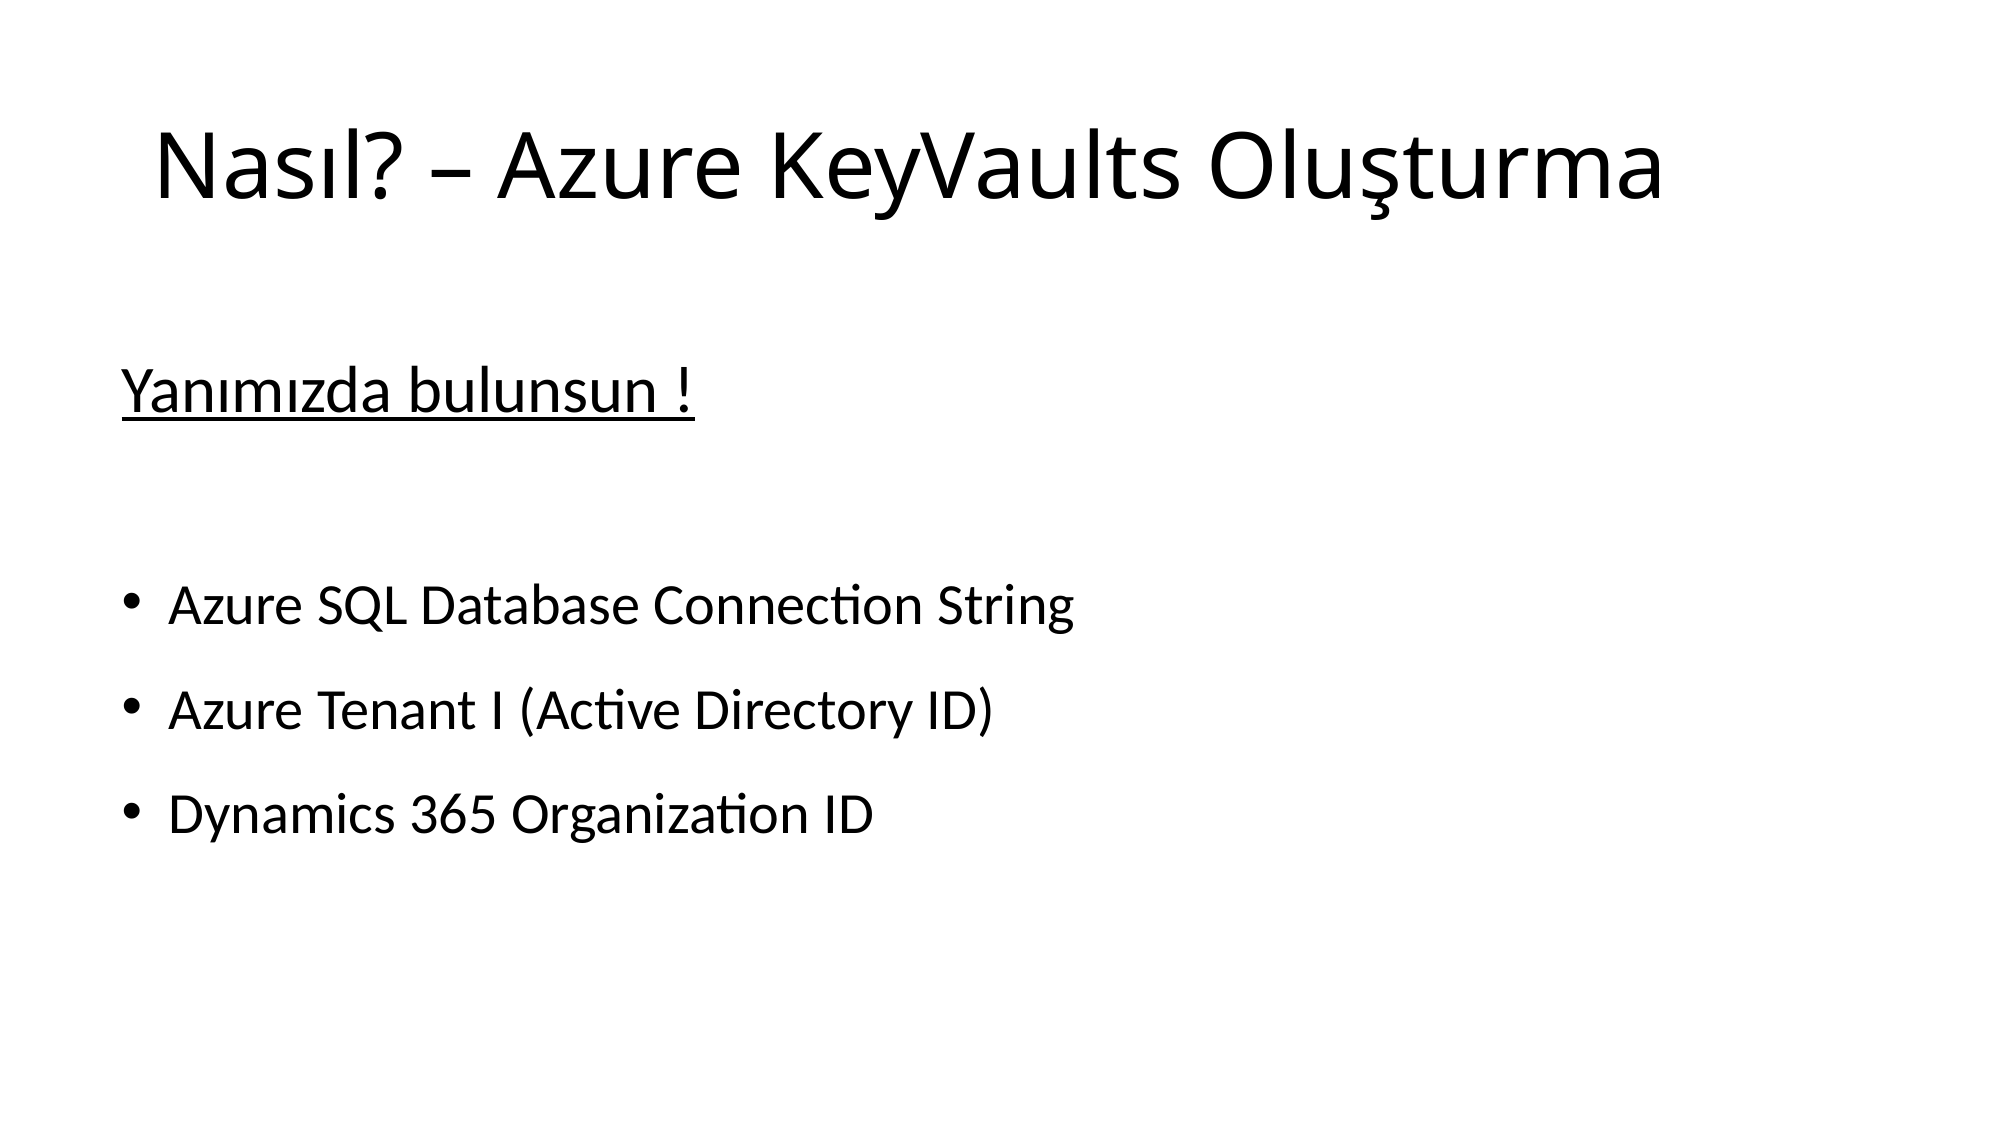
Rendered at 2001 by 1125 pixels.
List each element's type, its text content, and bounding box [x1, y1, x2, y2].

text_box Yanımızda bulunsun ! Azure SQL Database Connection String Azure Tenant I (Active Directory ID) Dynamics 365 Organization ID [106, 298, 1785, 943]
title Nasıl? – Azure KeyVaults Oluşturma [137, 59, 1863, 278]
